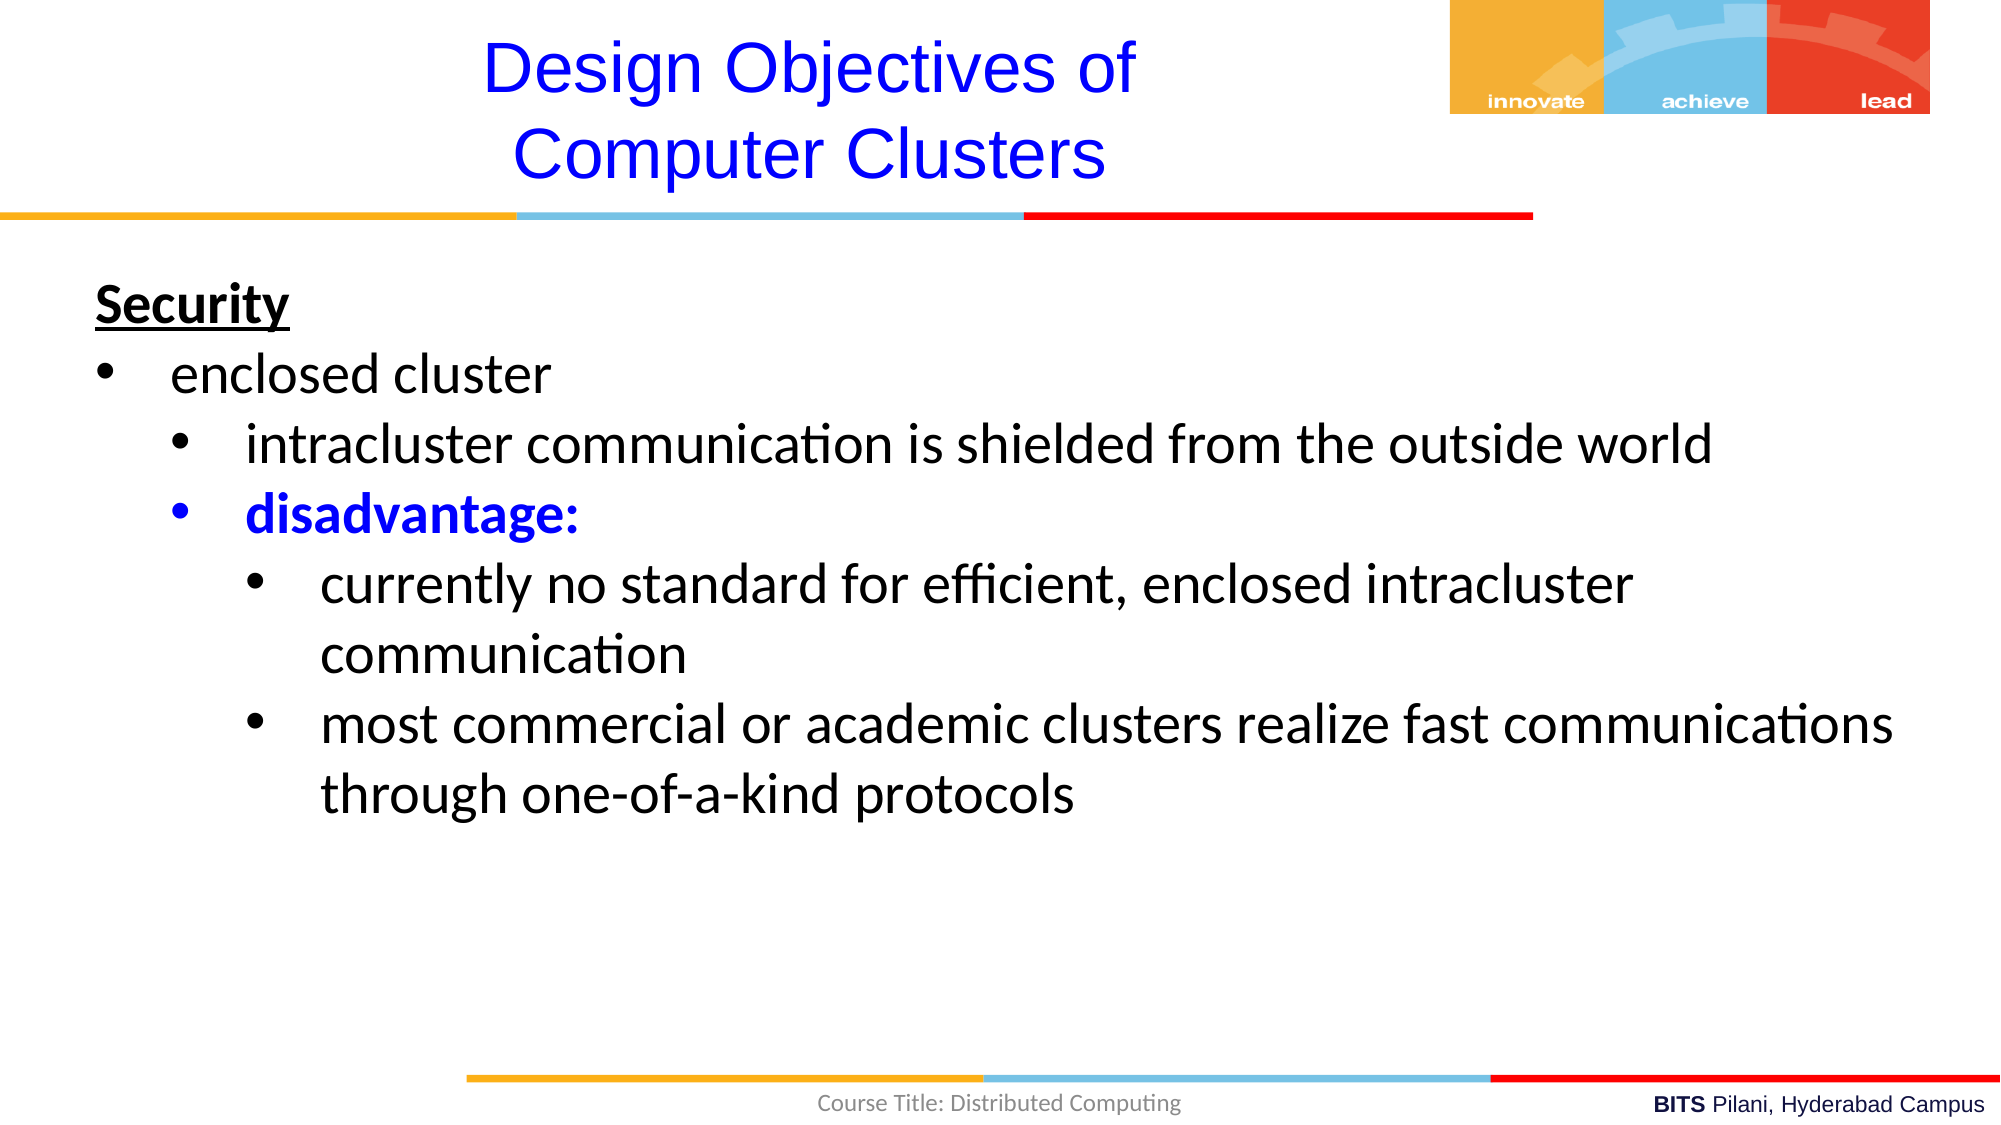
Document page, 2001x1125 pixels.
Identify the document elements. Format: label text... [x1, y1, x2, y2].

picture [1449, 0, 1930, 114]
text_box Security enclosed cluster intracluster communication is shielded from the outside world disadvantage: currently no standard for efficient, enclosed intracluster communication most commercial or academic clusters realize fast communications through one-of-a-kind protocols [80, 257, 1947, 833]
footer Course Title: Distributed Computing [662, 1071, 1338, 1125]
list Design Objectives of Computer Clusters [309, 13, 1311, 201]
